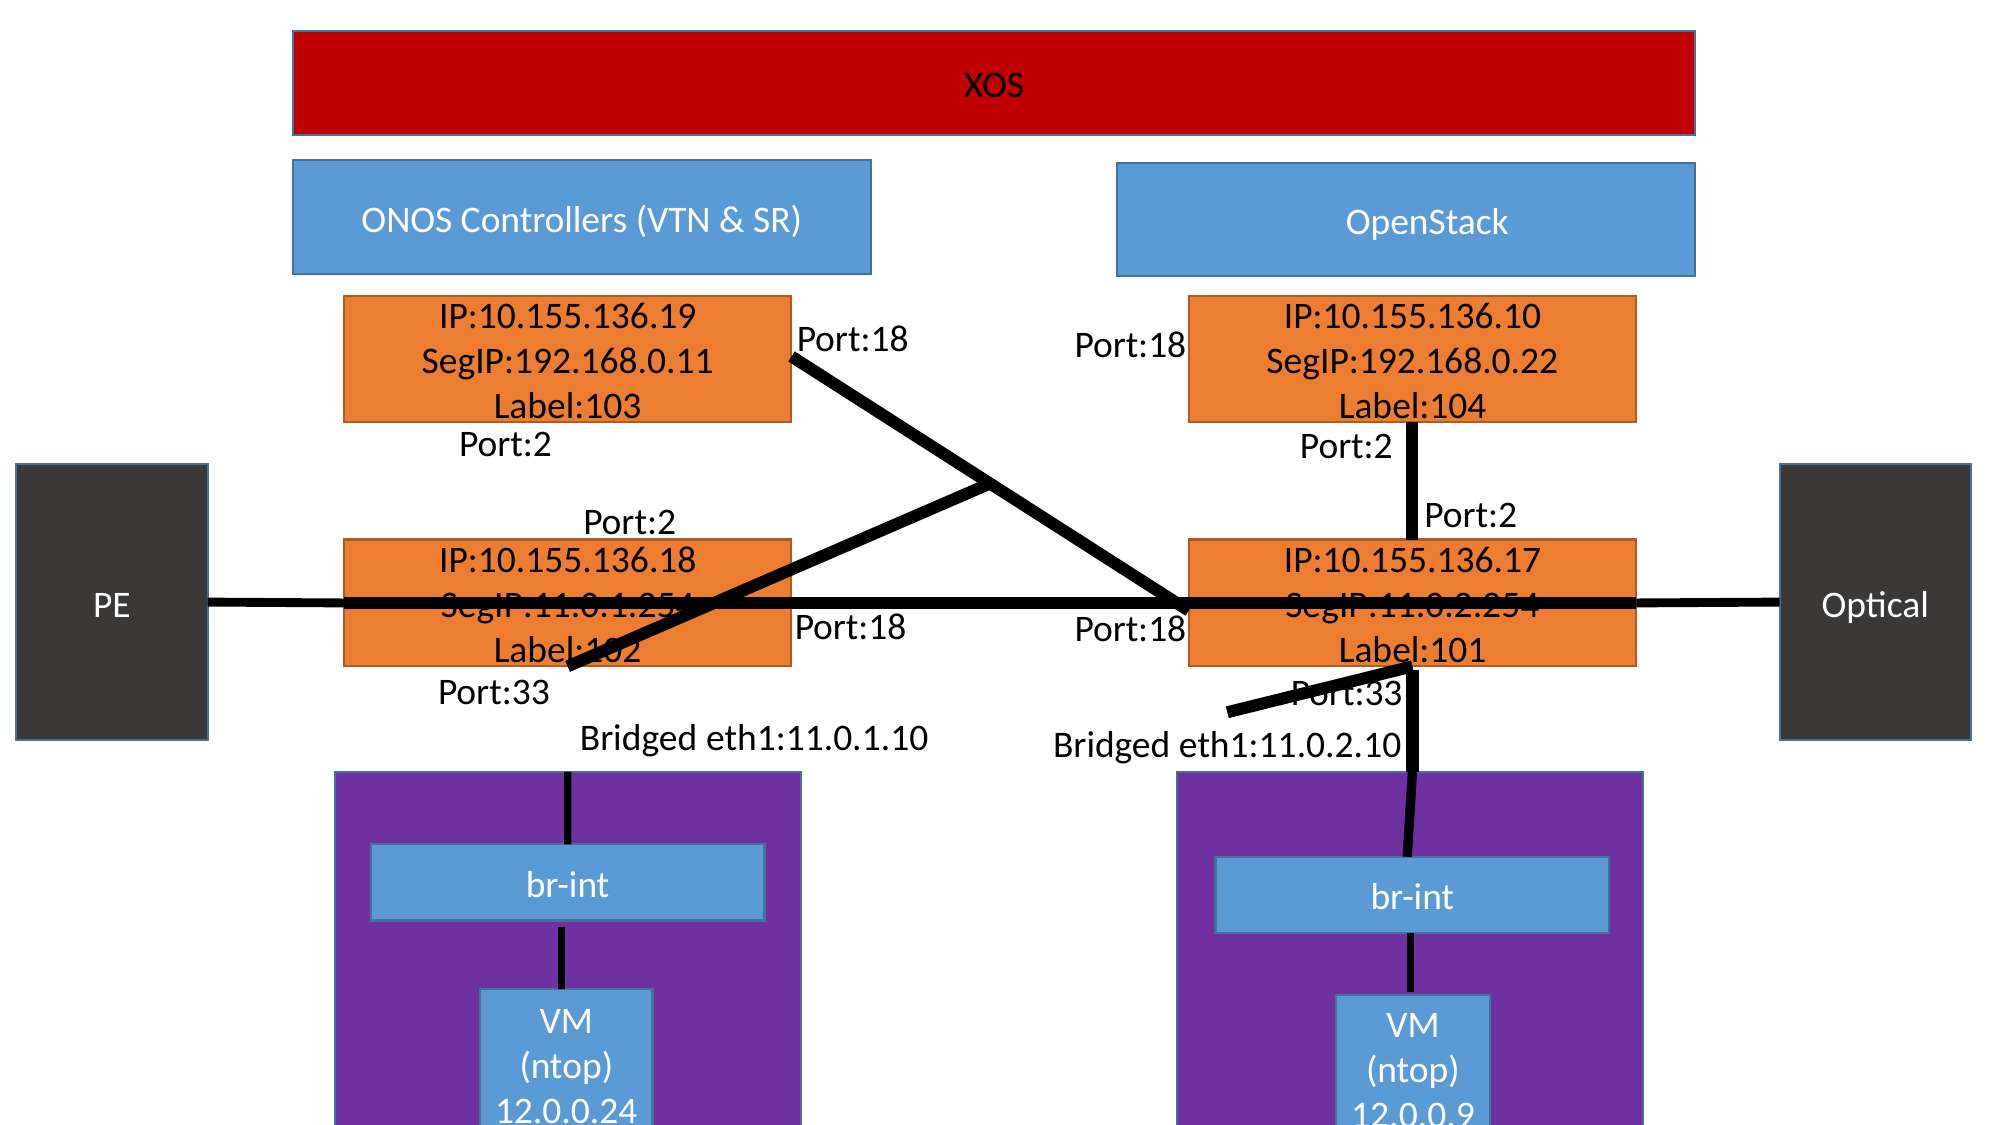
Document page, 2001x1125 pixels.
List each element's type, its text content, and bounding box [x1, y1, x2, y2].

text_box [292, 31, 1696, 1125]
text_box Optical [1779, 463, 1972, 741]
text_box PE [15, 463, 209, 741]
